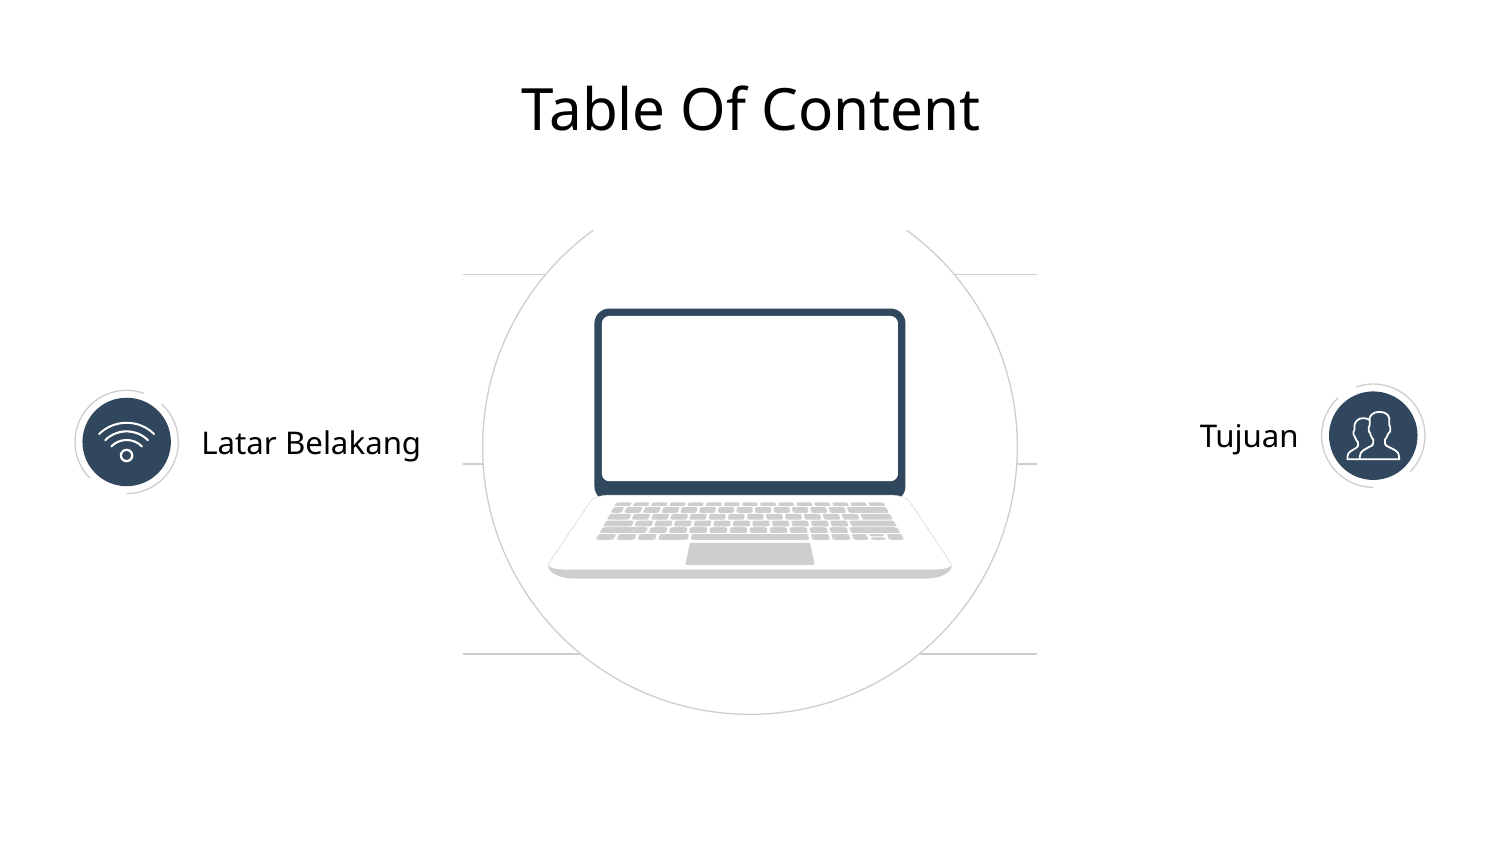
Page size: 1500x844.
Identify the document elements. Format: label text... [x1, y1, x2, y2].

text_box Table Of Content [117, 67, 1385, 147]
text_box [462, 229, 1038, 715]
text_box Latar Belakang [186, 417, 455, 467]
text_box Tujuan [1045, 410, 1314, 460]
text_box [74, 390, 179, 494]
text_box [1321, 383, 1426, 488]
